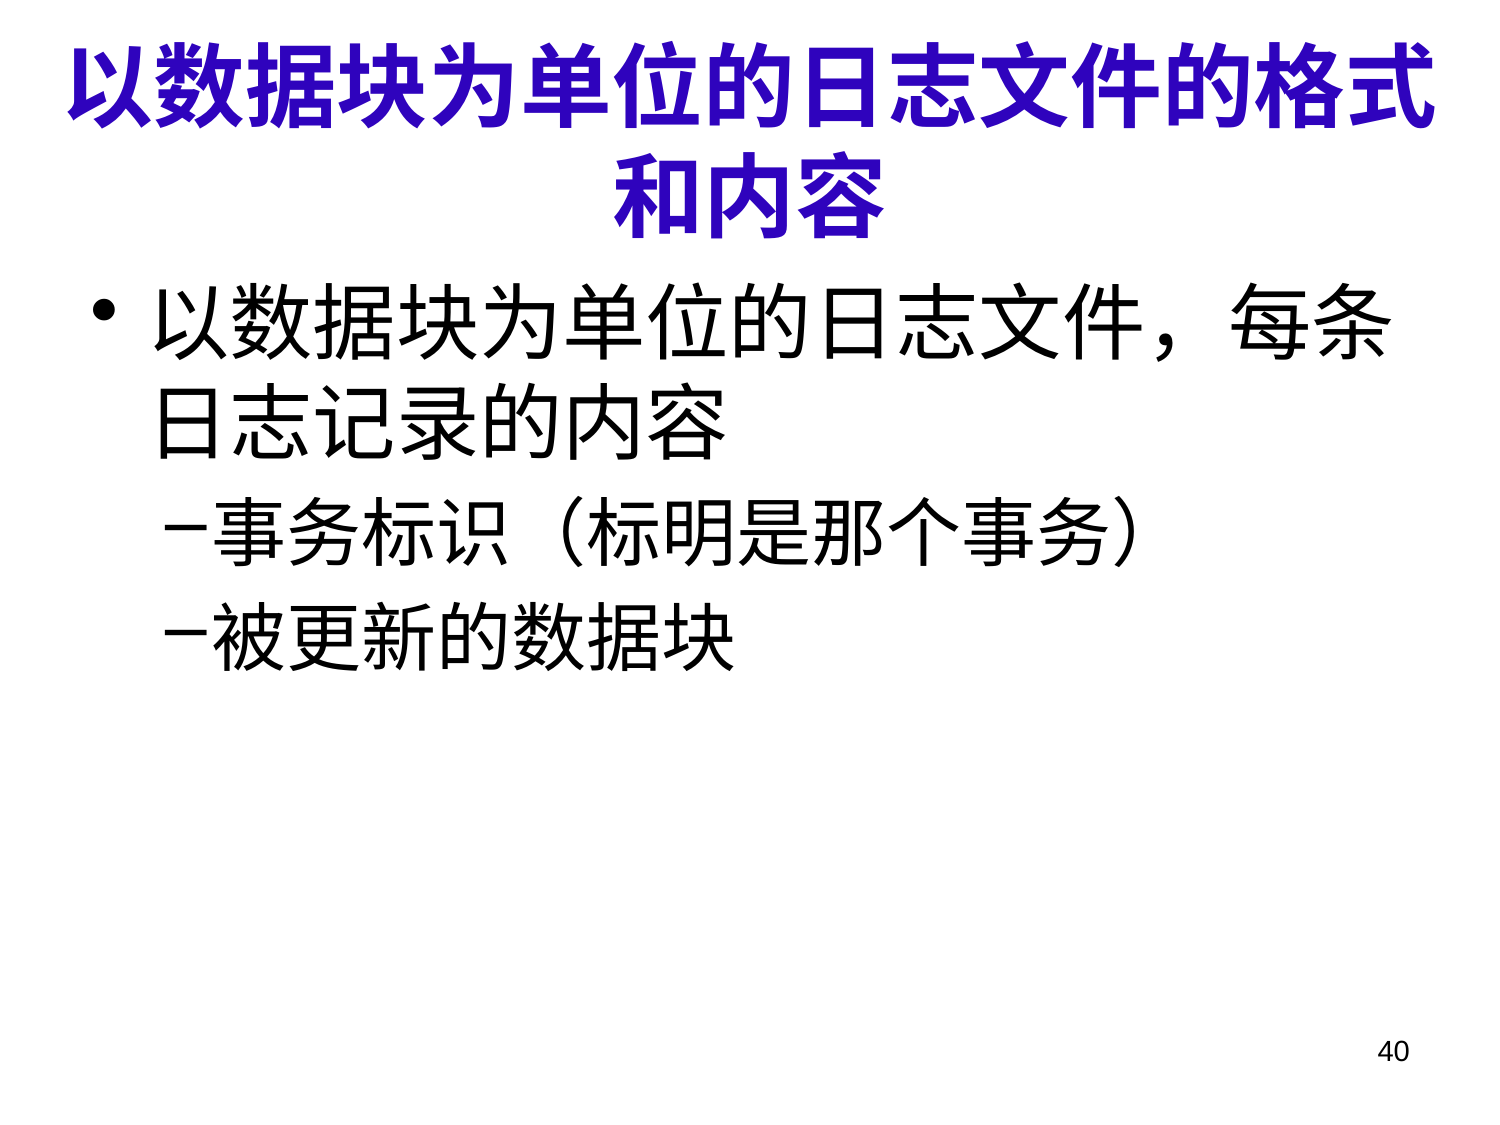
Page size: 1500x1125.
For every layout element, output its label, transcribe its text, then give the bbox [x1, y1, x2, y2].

list 以数据块为单位的日志文件，每条日志记录的内容 事务标识（标明是那个事务） 被更新的数据块 [75, 262, 1425, 823]
title 以数据块为单位的日志文件的格式和内容 [35, 45, 1465, 233]
slide_number 40 [1074, 1024, 1426, 1103]
